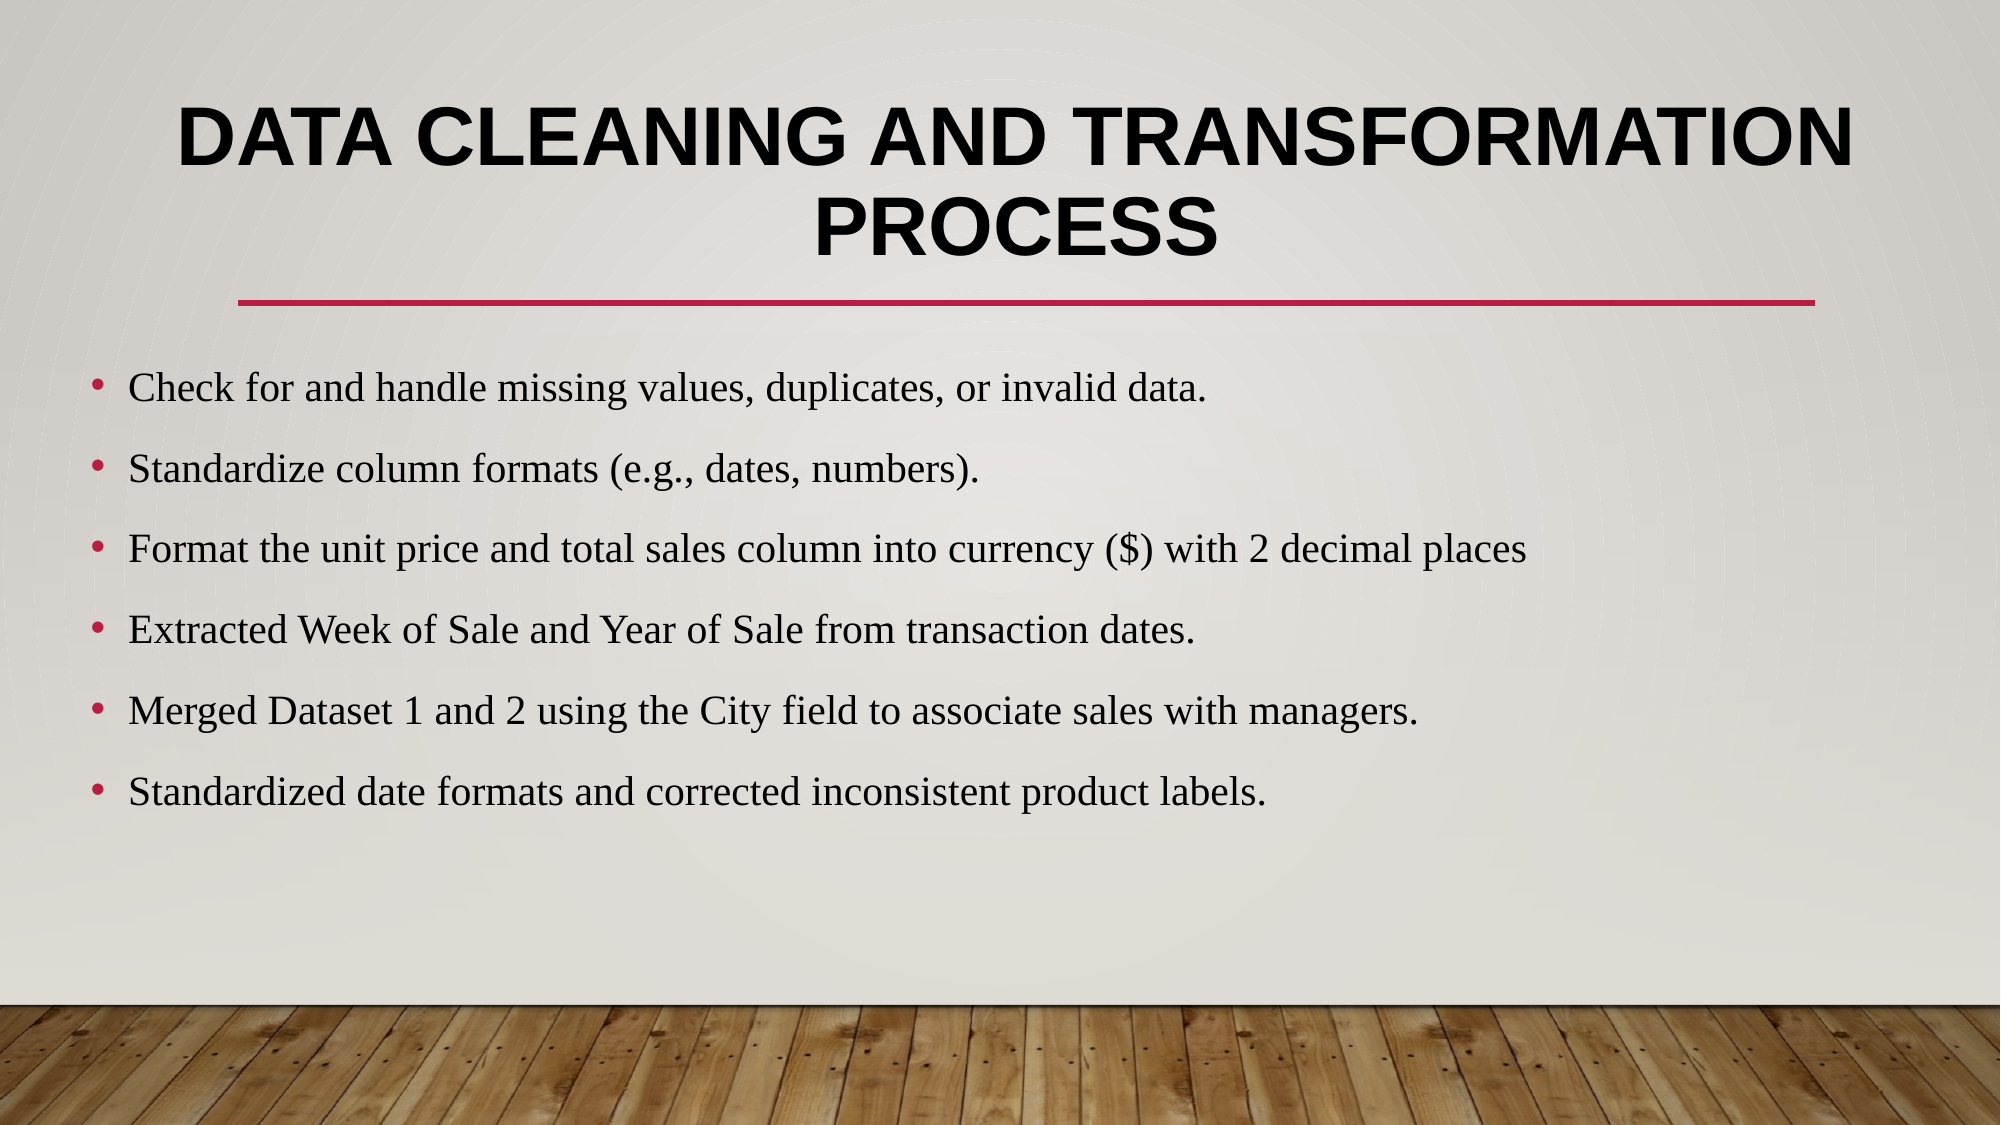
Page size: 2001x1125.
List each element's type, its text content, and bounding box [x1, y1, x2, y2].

list Check for and handle missing values, duplicates, or invalid data. Standardize column formats (e.g., dates, numbers). Format the unit price and total sales column into currency ($) with 2 decimal places Extracted Week of Sale and Year of Sale from transaction dates. Merged Dataset 1 and 2 using the City field to associate sales with managers. Standardized date formats and corrected inconsistent product labels. [75, 341, 2000, 993]
title Data Cleaning and Transformation Process [54, 86, 1979, 297]
picture [0, 1005, 2000, 1125]
